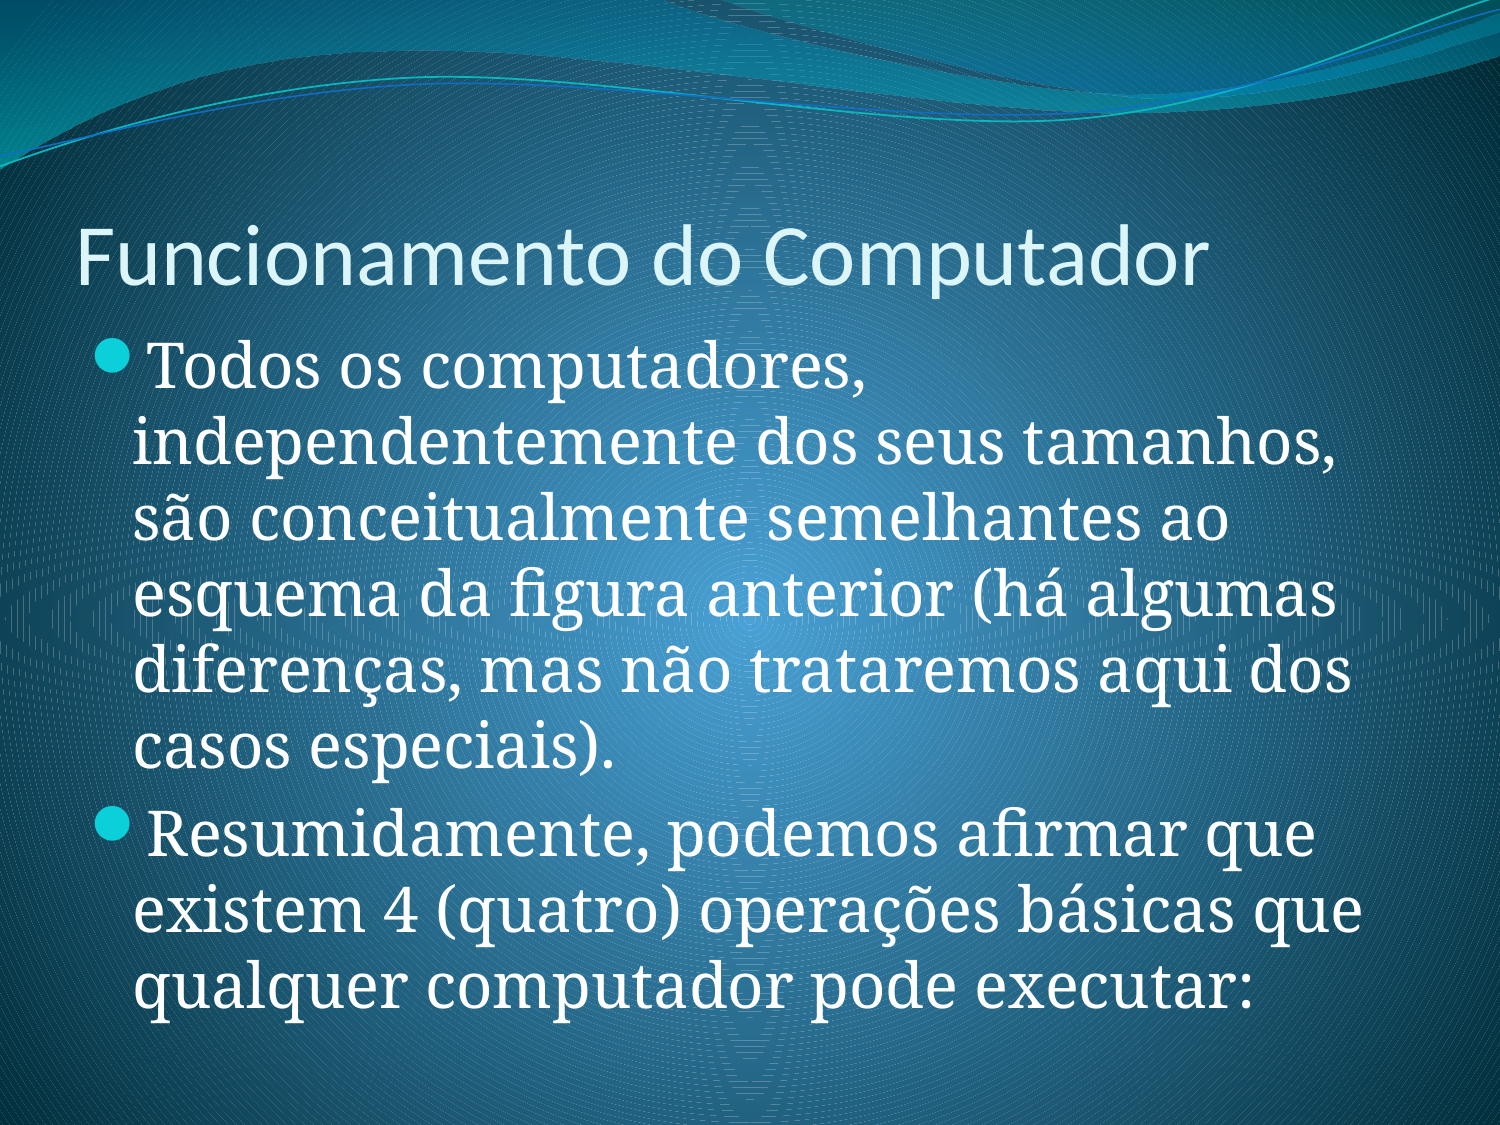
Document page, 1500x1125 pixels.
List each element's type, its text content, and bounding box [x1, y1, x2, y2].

list Todos os computadores, independentemente dos seus tamanhos, são conceitualmente semelhantes ao esquema da figura anterior (há algumas diferenças, mas não trataremos aqui dos casos especiais). Resumidamente, podemos afirmar que existem 4 (quatro) operações básicas que qualquer computador pode executar: [75, 317, 1425, 1038]
title Funcionamento do Computador [75, 115, 1425, 303]
